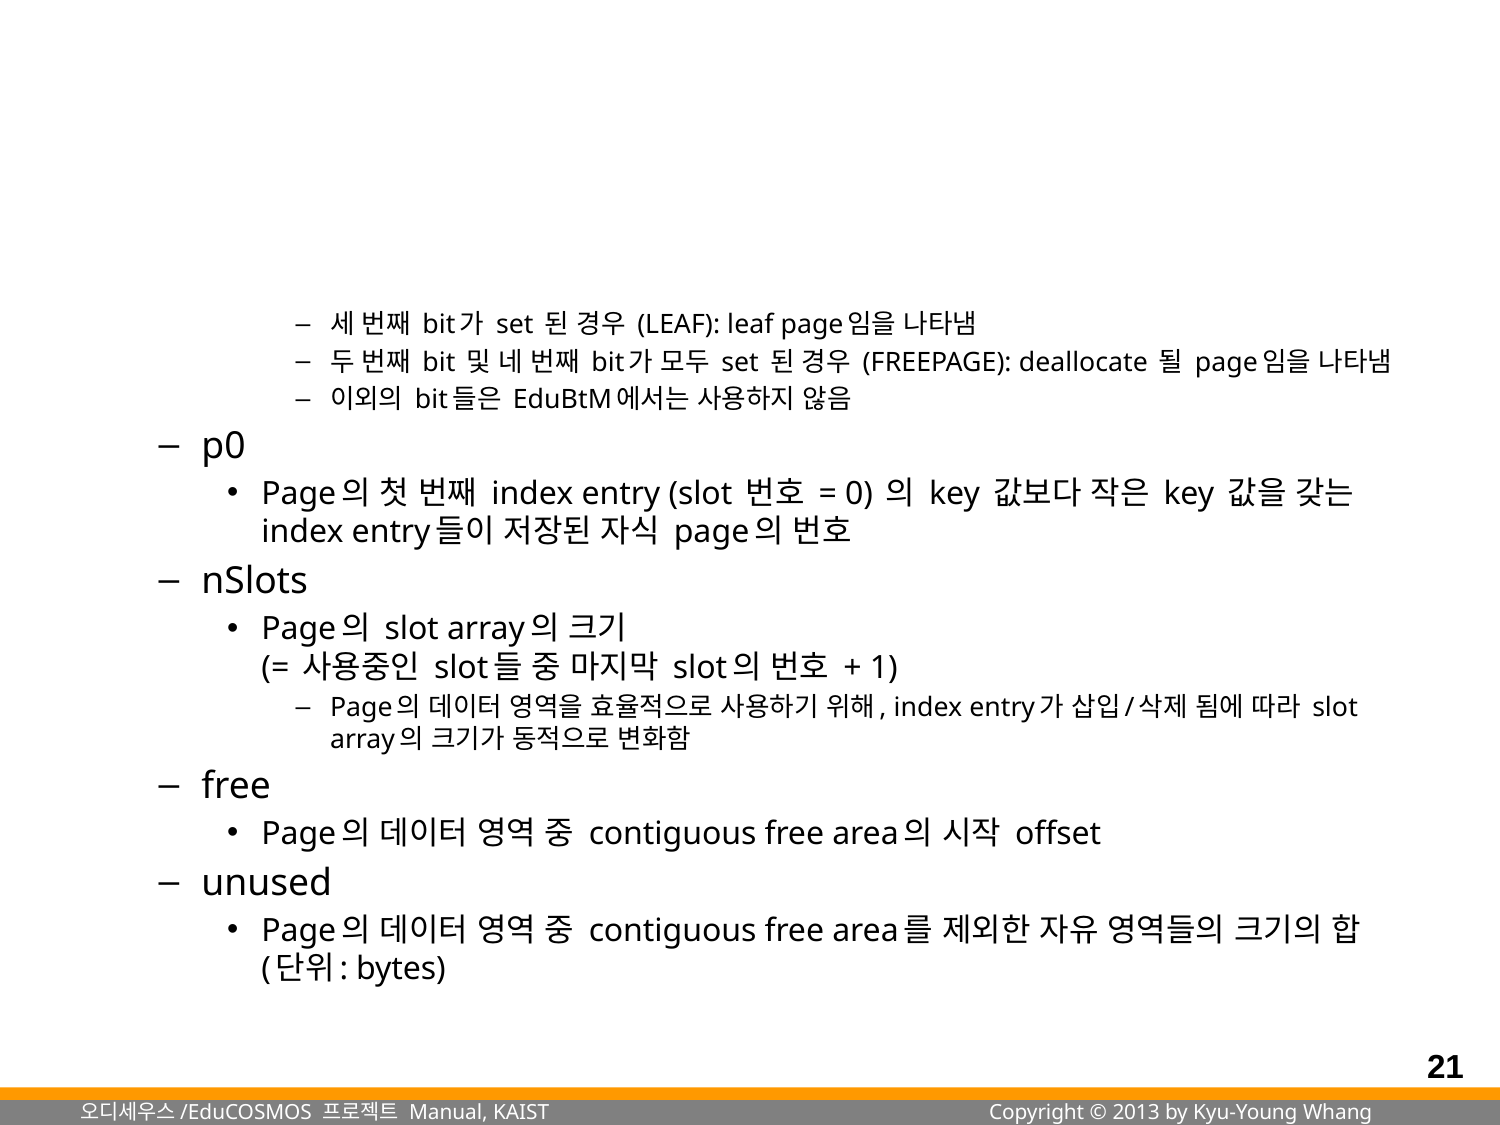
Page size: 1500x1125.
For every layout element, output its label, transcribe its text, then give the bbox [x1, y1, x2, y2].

list 세 번째 bit가 set 된 경우 (LEAF): leaf page임을 나타냄 두 번째 bit 및 네 번째 bit가 모두 set 된 경우 (FREEPAGE): deallocate 될 page임을 나타냄 이외의 bit들은 EduBtM에서는 사용하지 않음 p0 Page의 첫 번째 index entry (slot 번호 = 0) 의 key 값보다 작은 key 값을 갖는 index entry들이 저장된 자식 page의 번호 nSlots Page의 slot array의 크기 (= 사용중인 slot들 중 마지막 slot의 번호 + 1) Page의 데이터 영역을 효율적으로 사용하기 위해, index entry가 삽입/삭제 됨에 따라 slot array의 크기가 동적으로 변화함 free Page의 데이터 영역 중 contiguous free area의 시작 offset unused Page의 데이터 영역 중 contiguous free area를 제외한 자유 영역들의 크기의 합 (단위: bytes) [75, 262, 1425, 1005]
